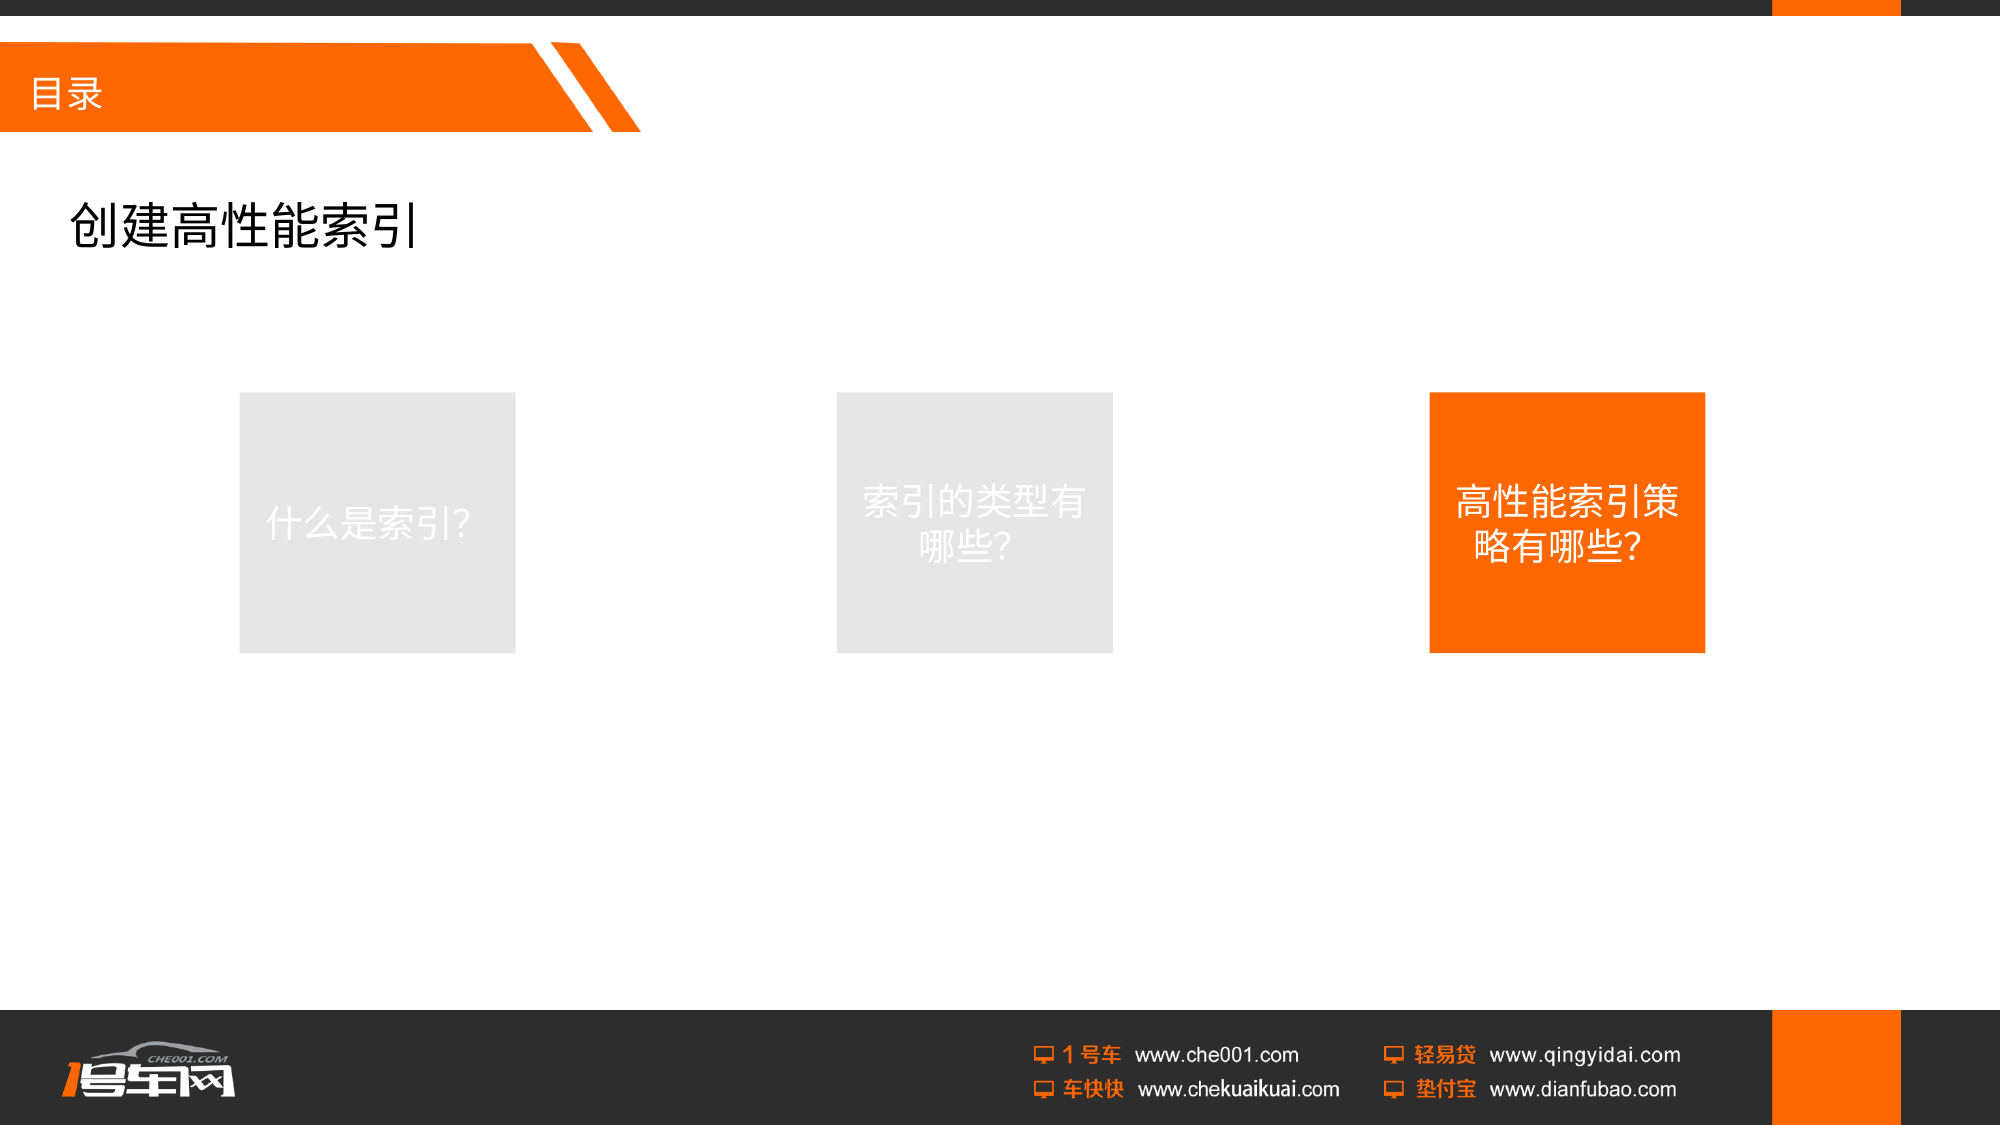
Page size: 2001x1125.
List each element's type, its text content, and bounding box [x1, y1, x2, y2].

text_box 什么是索引？ [239, 391, 517, 654]
picture [0, 0, 2000, 16]
picture [0, 42, 641, 132]
picture [0, 1010, 2000, 1125]
list 创建高性能索引 [55, 193, 1895, 952]
text_box 索引的类型有哪些？ [836, 391, 1114, 654]
title 目录 [13, 54, 562, 132]
text_box 高性能索引策略有哪些？ [1429, 391, 1706, 654]
